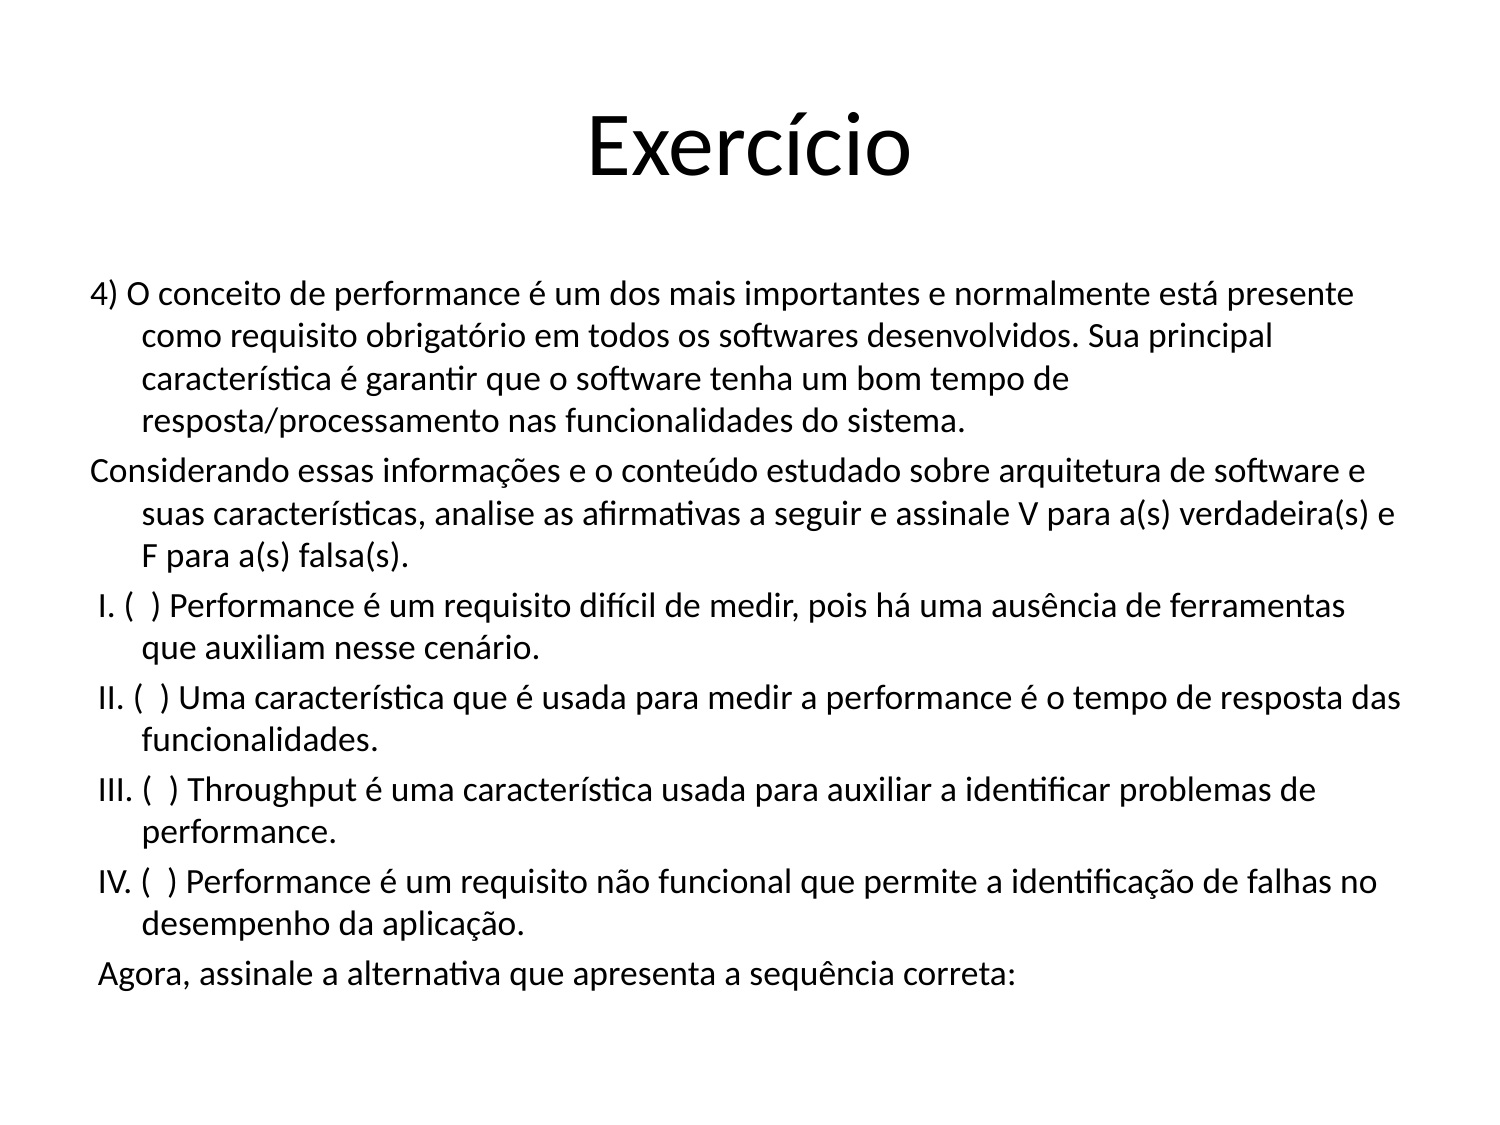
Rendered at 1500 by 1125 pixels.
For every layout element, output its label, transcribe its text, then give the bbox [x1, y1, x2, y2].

list 4) O conceito de performance é um dos mais importantes e normalmente está presente como requisito obrigatório em todos os softwares desenvolvidos. Sua principal característica é garantir que o software tenha um bom tempo de resposta/processamento nas funcionalidades do sistema. Considerando essas informações e o conteúdo estudado sobre arquitetura de software e suas características, analise as afirmativas a seguir e assinale V para a(s) verdadeira(s) e F para a(s) falsa(s). I. ( ) Performance é um requisito difícil de medir, pois há uma ausência de ferramentas que auxiliam nesse cenário. II. ( ) Uma característica que é usada para medir a performance é o tempo de resposta das funcionalidades. III. ( ) Throughput é uma característica usada para auxiliar a identificar problemas de performance. IV. ( ) Performance é um requisito não funcional que permite a identificação de falhas no desempenho da aplicação. Agora, assinale a alternativa que apresenta a sequência correta: [75, 262, 1425, 1005]
title Exercício [75, 45, 1425, 233]
